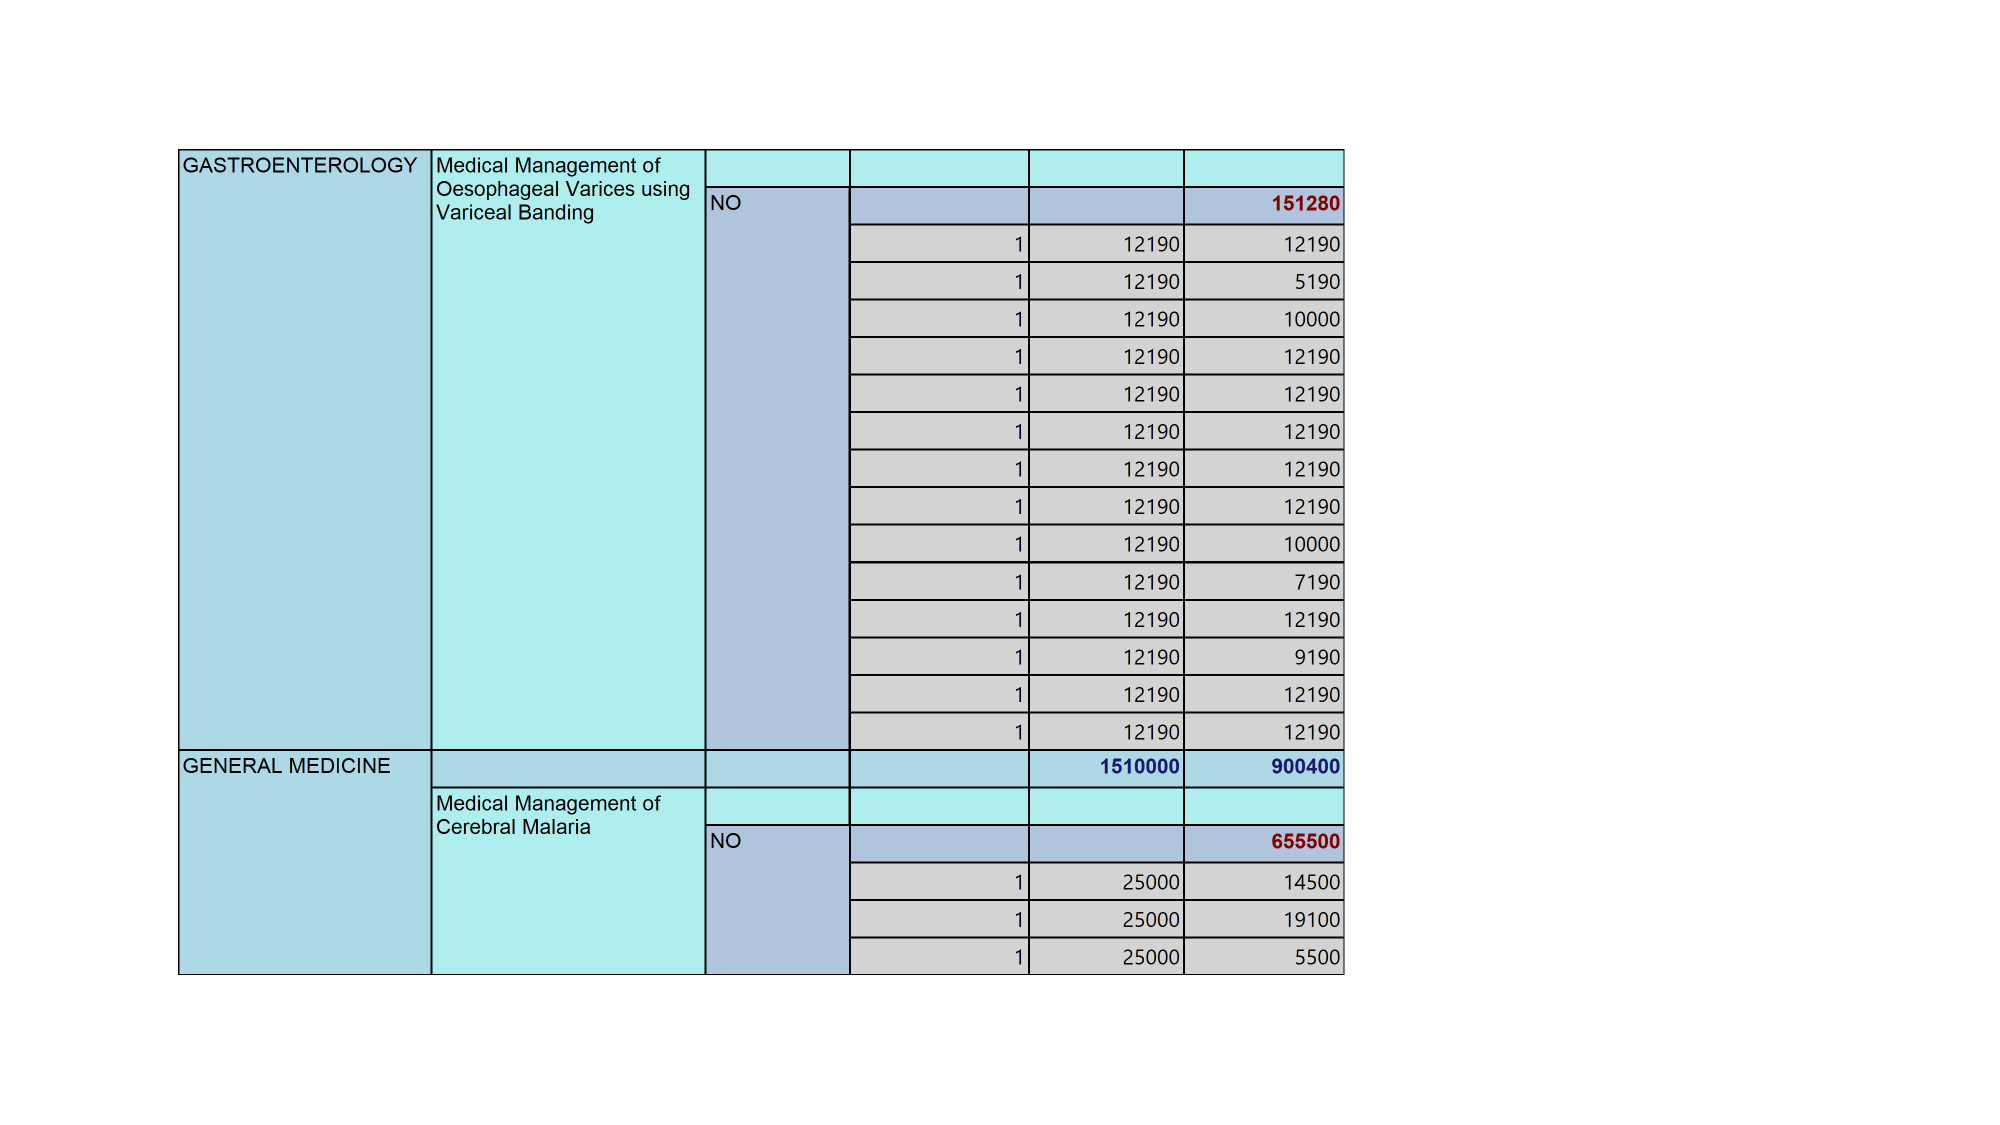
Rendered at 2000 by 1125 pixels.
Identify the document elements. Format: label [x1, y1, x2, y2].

picture [178, 149, 1345, 976]
